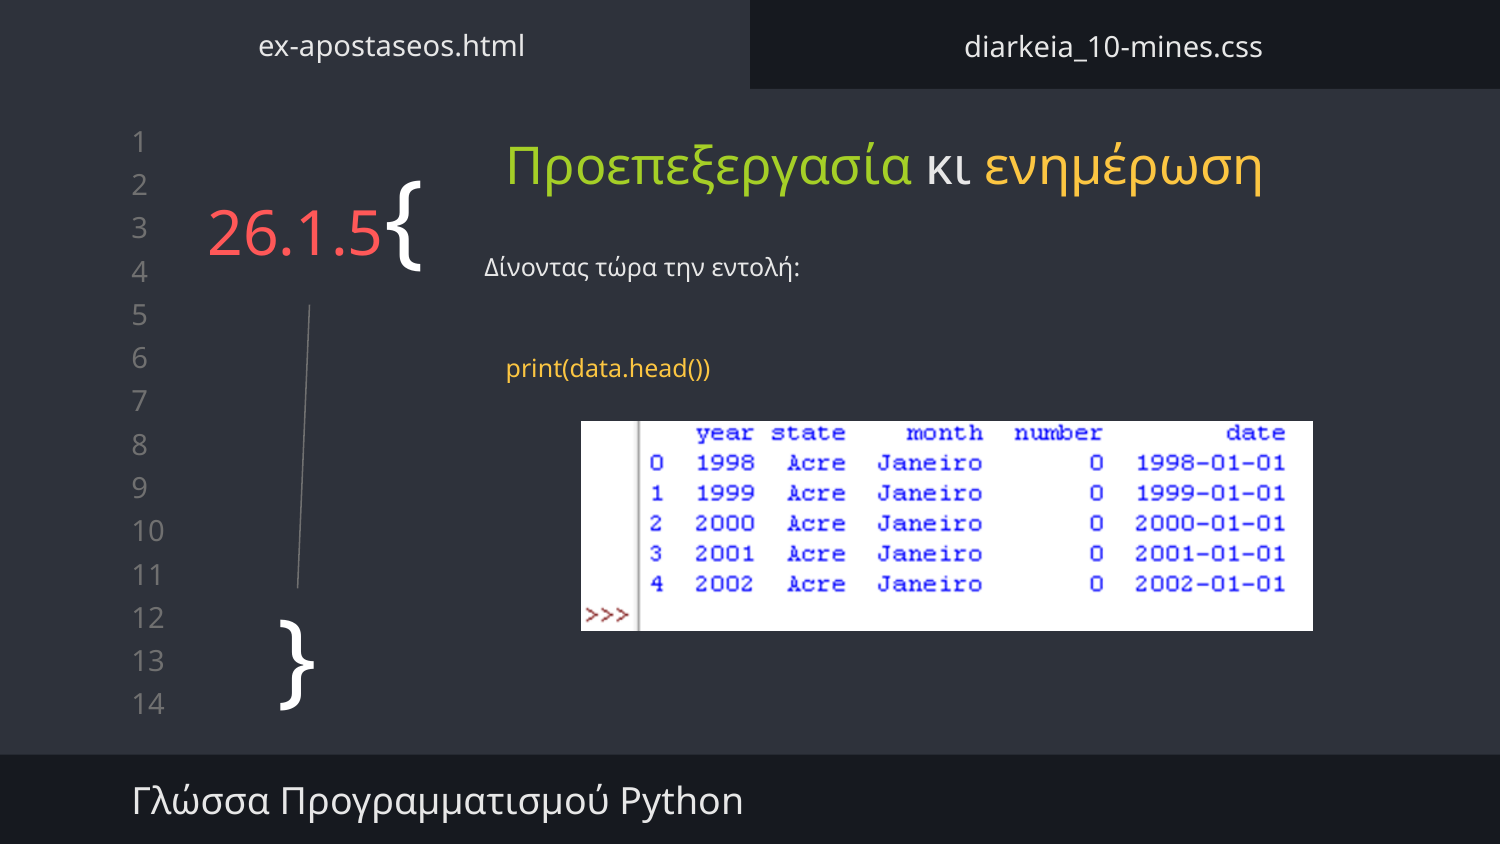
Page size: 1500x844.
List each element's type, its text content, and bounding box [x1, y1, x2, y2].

title Προεπεξεργασία κι ενημέρωση [490, 119, 1461, 208]
subtitle diarkeia_10-mines.css [738, 16, 1489, 75]
subtitle Γλώσσα Προγραμματισμού Python [116, 770, 915, 829]
subtitle Δίνοντας τώρα την εντολή: [470, 236, 1405, 296]
subtitle ex-apostaseos.html [16, 15, 767, 74]
title 26.1.5{ [161, 123, 470, 305]
text_box } [262, 588, 346, 717]
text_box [297, 304, 310, 589]
picture [581, 421, 1313, 632]
subtitle print(data.head()) [490, 337, 1426, 397]
